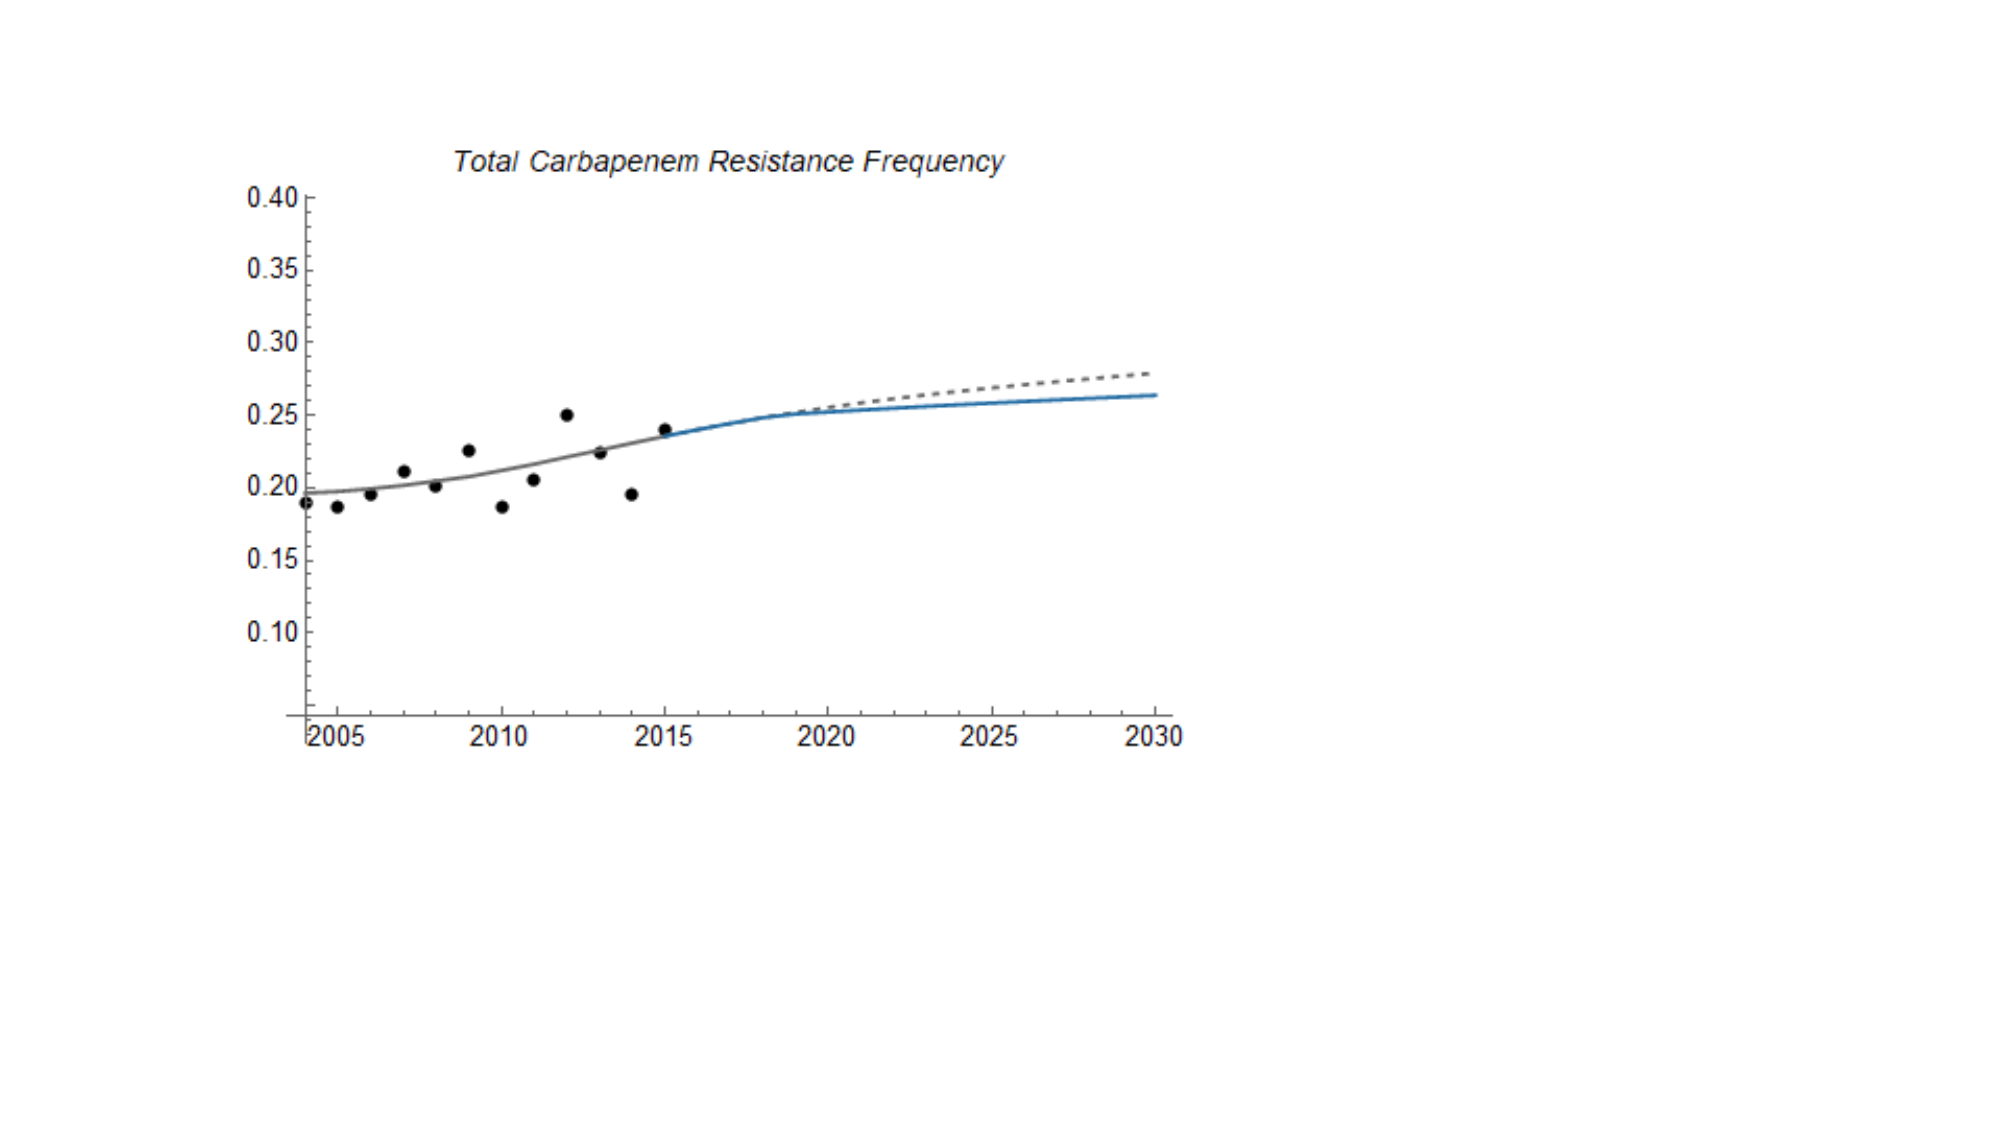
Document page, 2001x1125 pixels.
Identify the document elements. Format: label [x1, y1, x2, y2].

picture [247, 147, 1186, 759]
